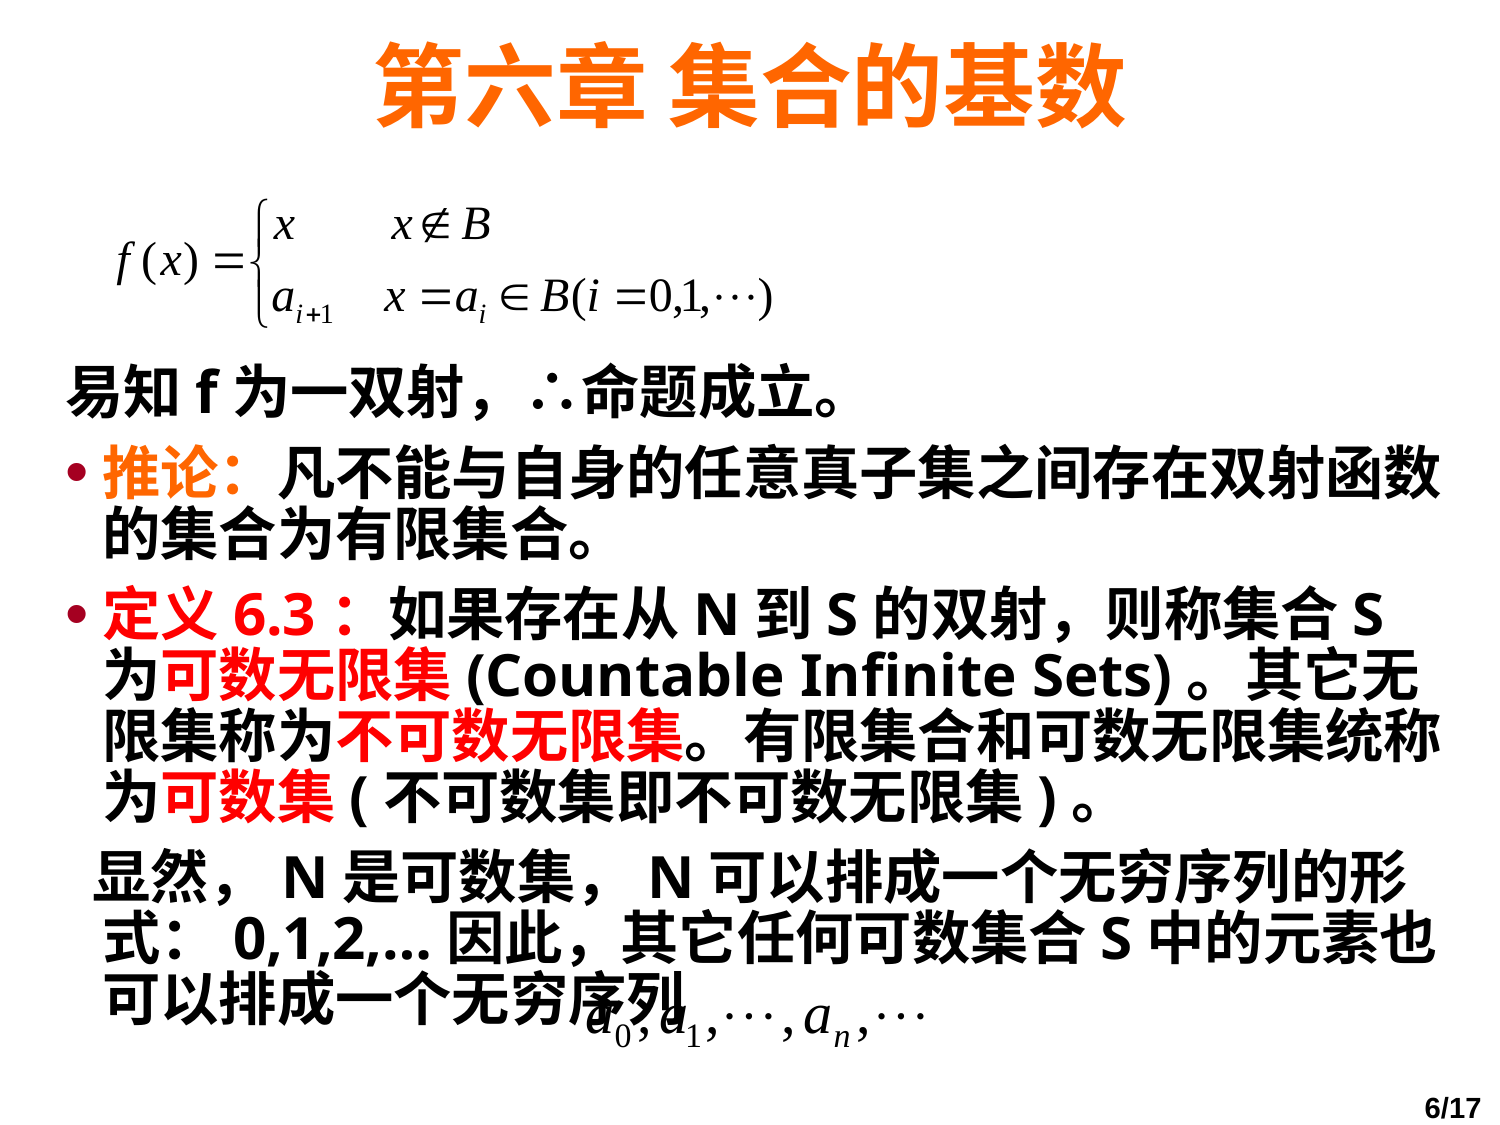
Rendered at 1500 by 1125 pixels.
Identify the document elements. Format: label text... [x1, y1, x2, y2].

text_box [576, 974, 937, 1063]
list 易知f为一双射，∴命题成立。 推论：凡不能与自身的任意真子集之间存在双射函数的集合为有限集合。 定义6.3：如果存在从N到S的双射，则称集合S为可数无限集(Countable Infinite Sets)。其它无限集称为不可数无限集。有限集合和可数无限集统称为可数集(不可数集即不可数无限集)。 显然，N是可数集，N可以排成一个无穷序列的形式：0,1,2,…因此，其它任何可数集合S中的元素也可以排成一个无穷序列 [50, 187, 1463, 1087]
title 第六章 集合的基数 [74, 37, 1426, 143]
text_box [99, 187, 781, 340]
